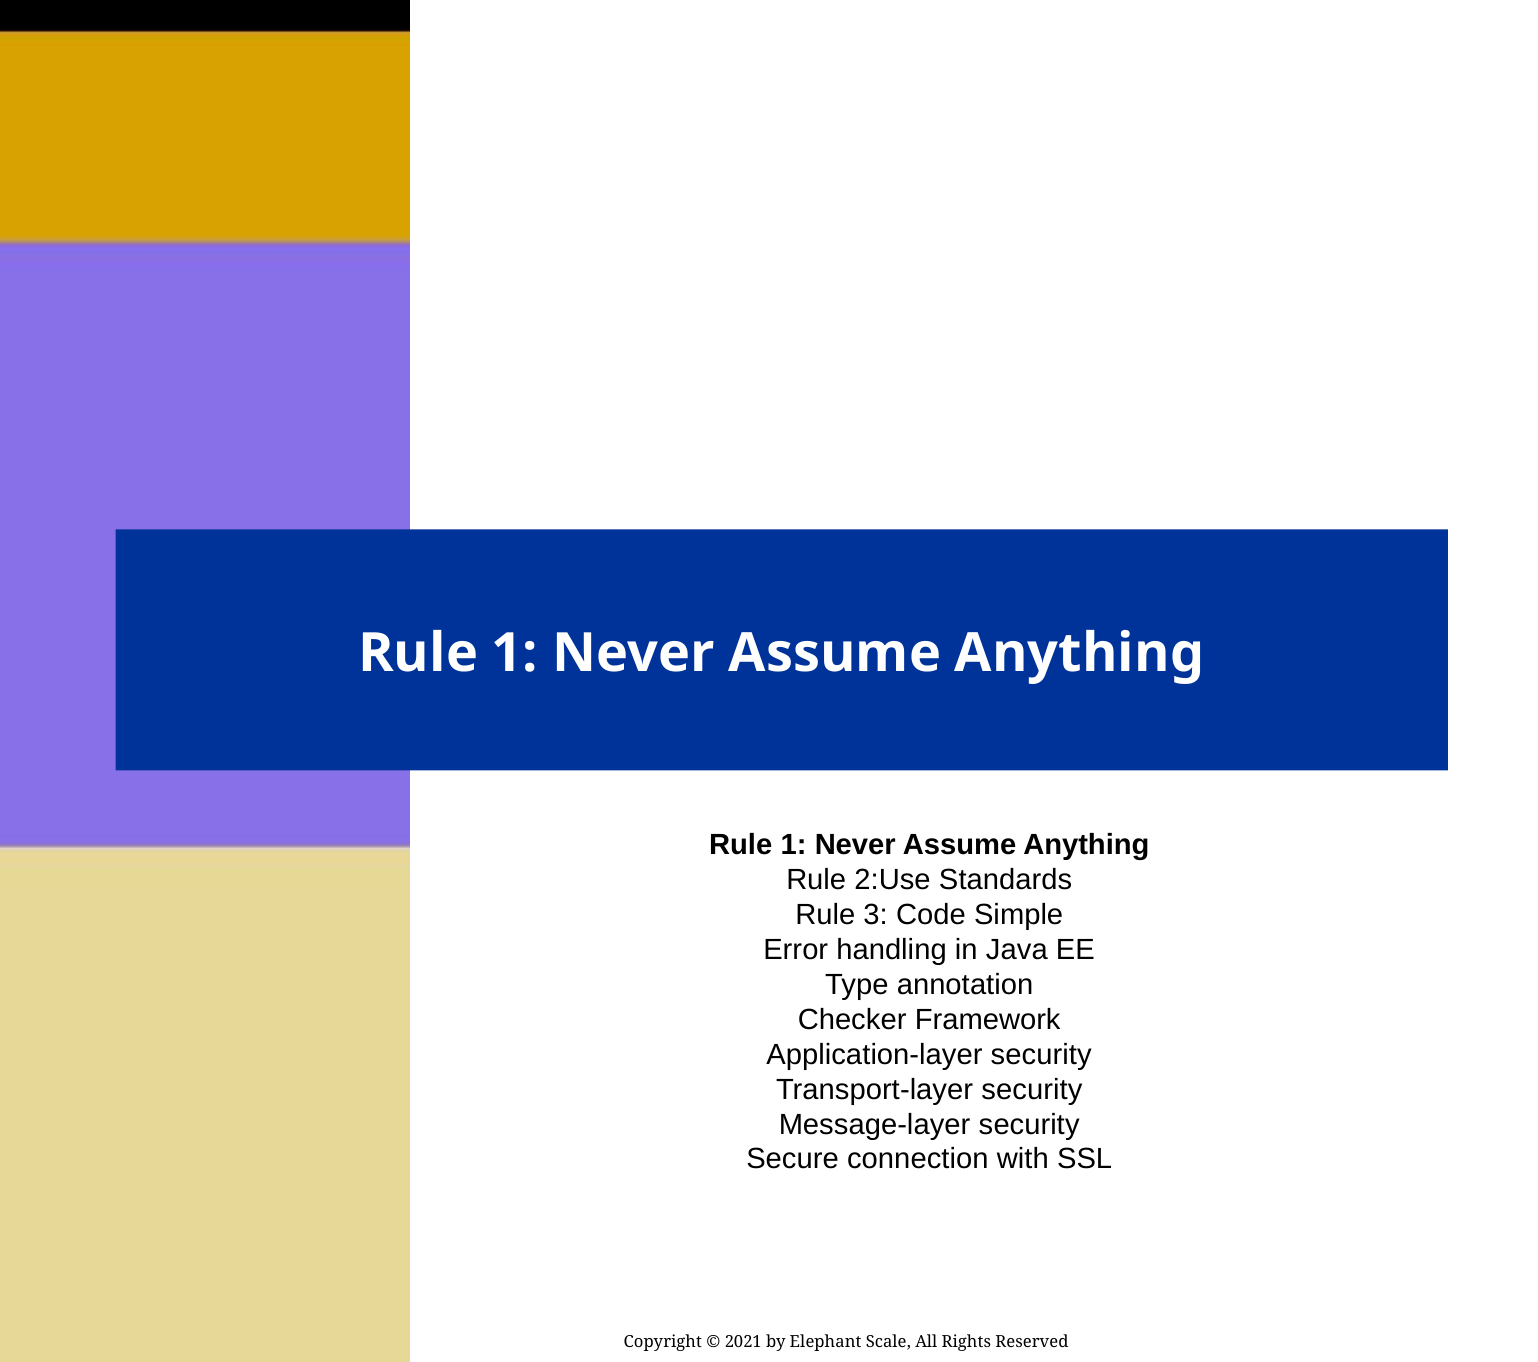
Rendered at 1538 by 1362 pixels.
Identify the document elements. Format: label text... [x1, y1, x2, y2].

subtitle Rule 1: Never Assume Anything Rule 2:Use Standards Rule 3: Code Simple Error handling in Java EE Type annotation Checker Framework Application-layer security Transport-layer security Message-layer security Secure connection with SSL [409, 817, 1450, 884]
text_box Copyright © 2021 by Elephant Scale, All Rights Reserved [608, 1322, 1085, 1358]
title Rule 1: Never Assume Anything [115, 529, 1449, 771]
picture [0, 0, 410, 1362]
